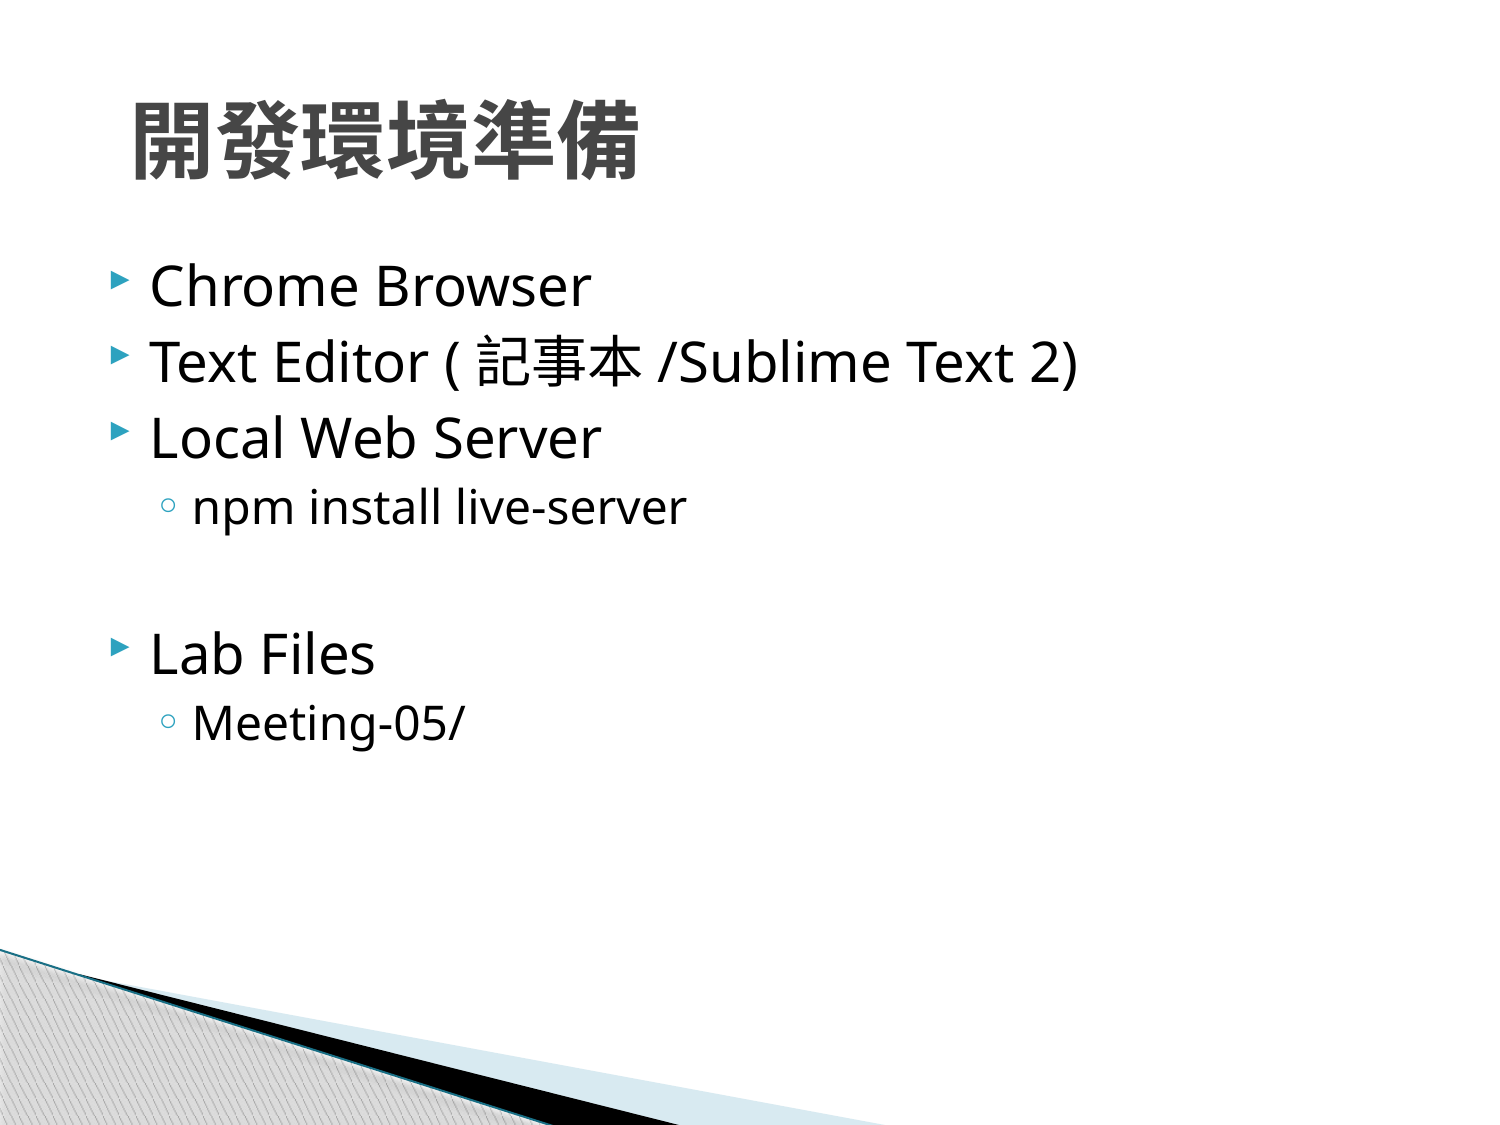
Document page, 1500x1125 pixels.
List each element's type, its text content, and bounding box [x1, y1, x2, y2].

title 開發環境準備 [75, 45, 1425, 233]
list Chrome Browser Text Editor (記事本/Sublime Text 2) Local Web Server npm install live-server Lab Files Meeting-05/ [75, 243, 1425, 986]
